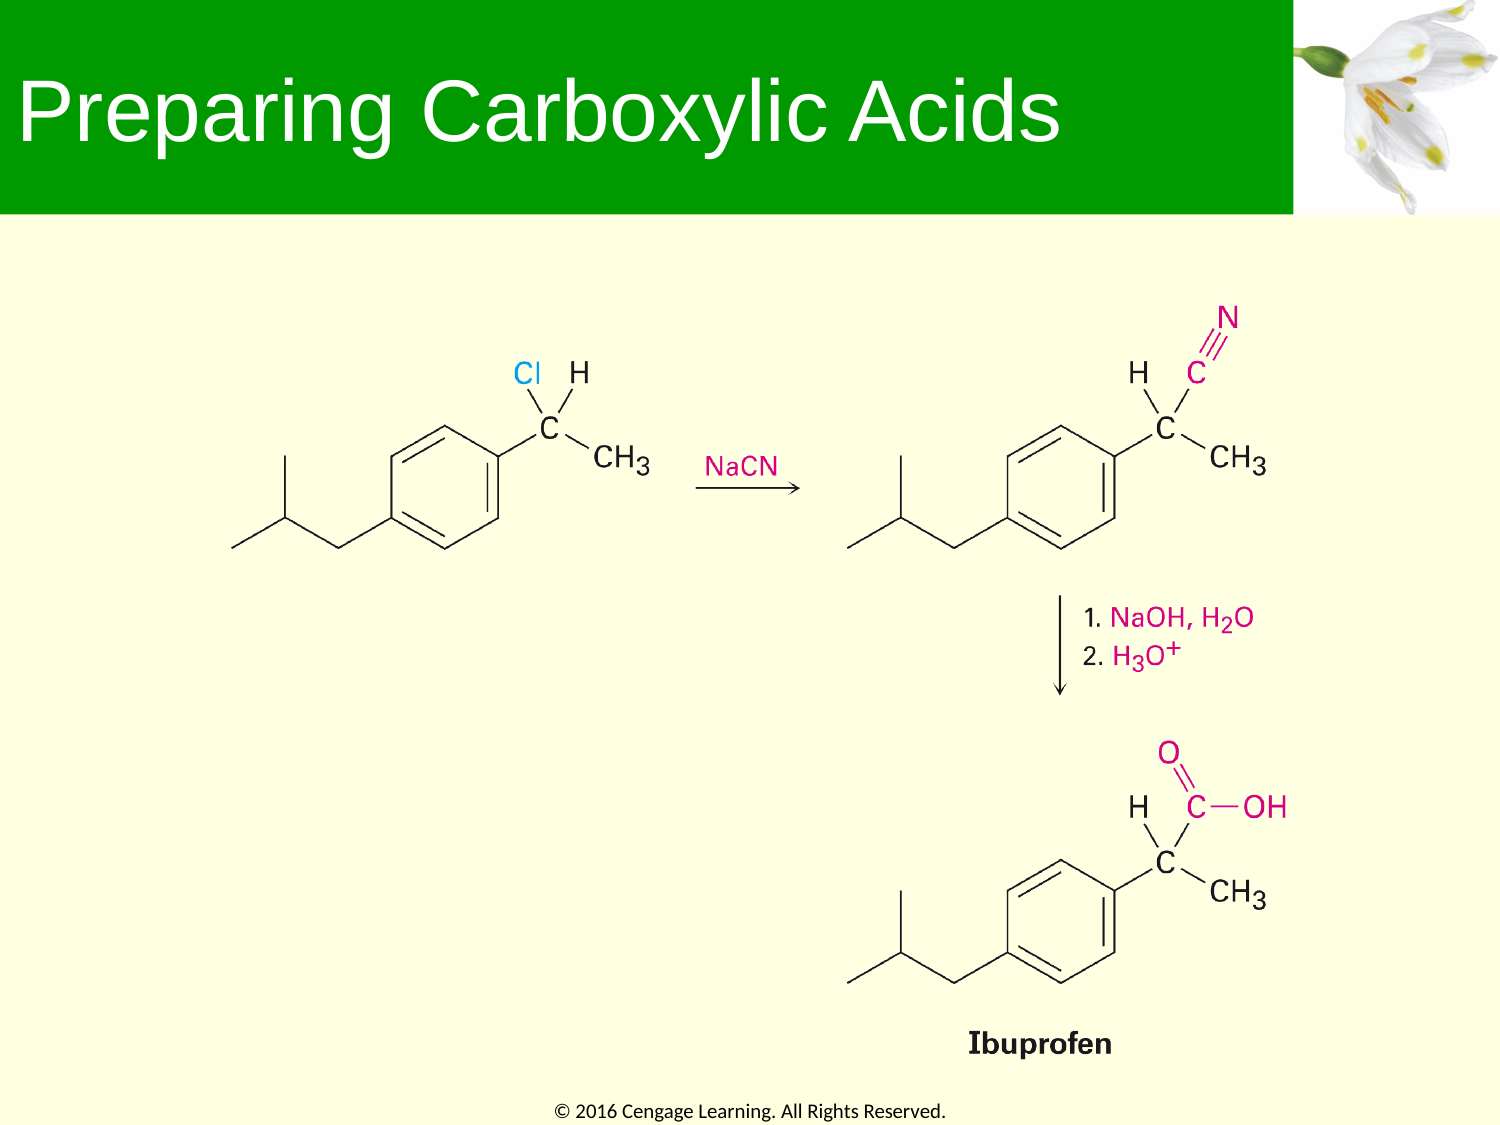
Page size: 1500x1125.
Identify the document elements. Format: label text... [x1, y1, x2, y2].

picture [1293, 0, 1500, 215]
title Preparing Carboxylic Acids [0, 0, 1288, 213]
picture [231, 302, 1288, 1062]
